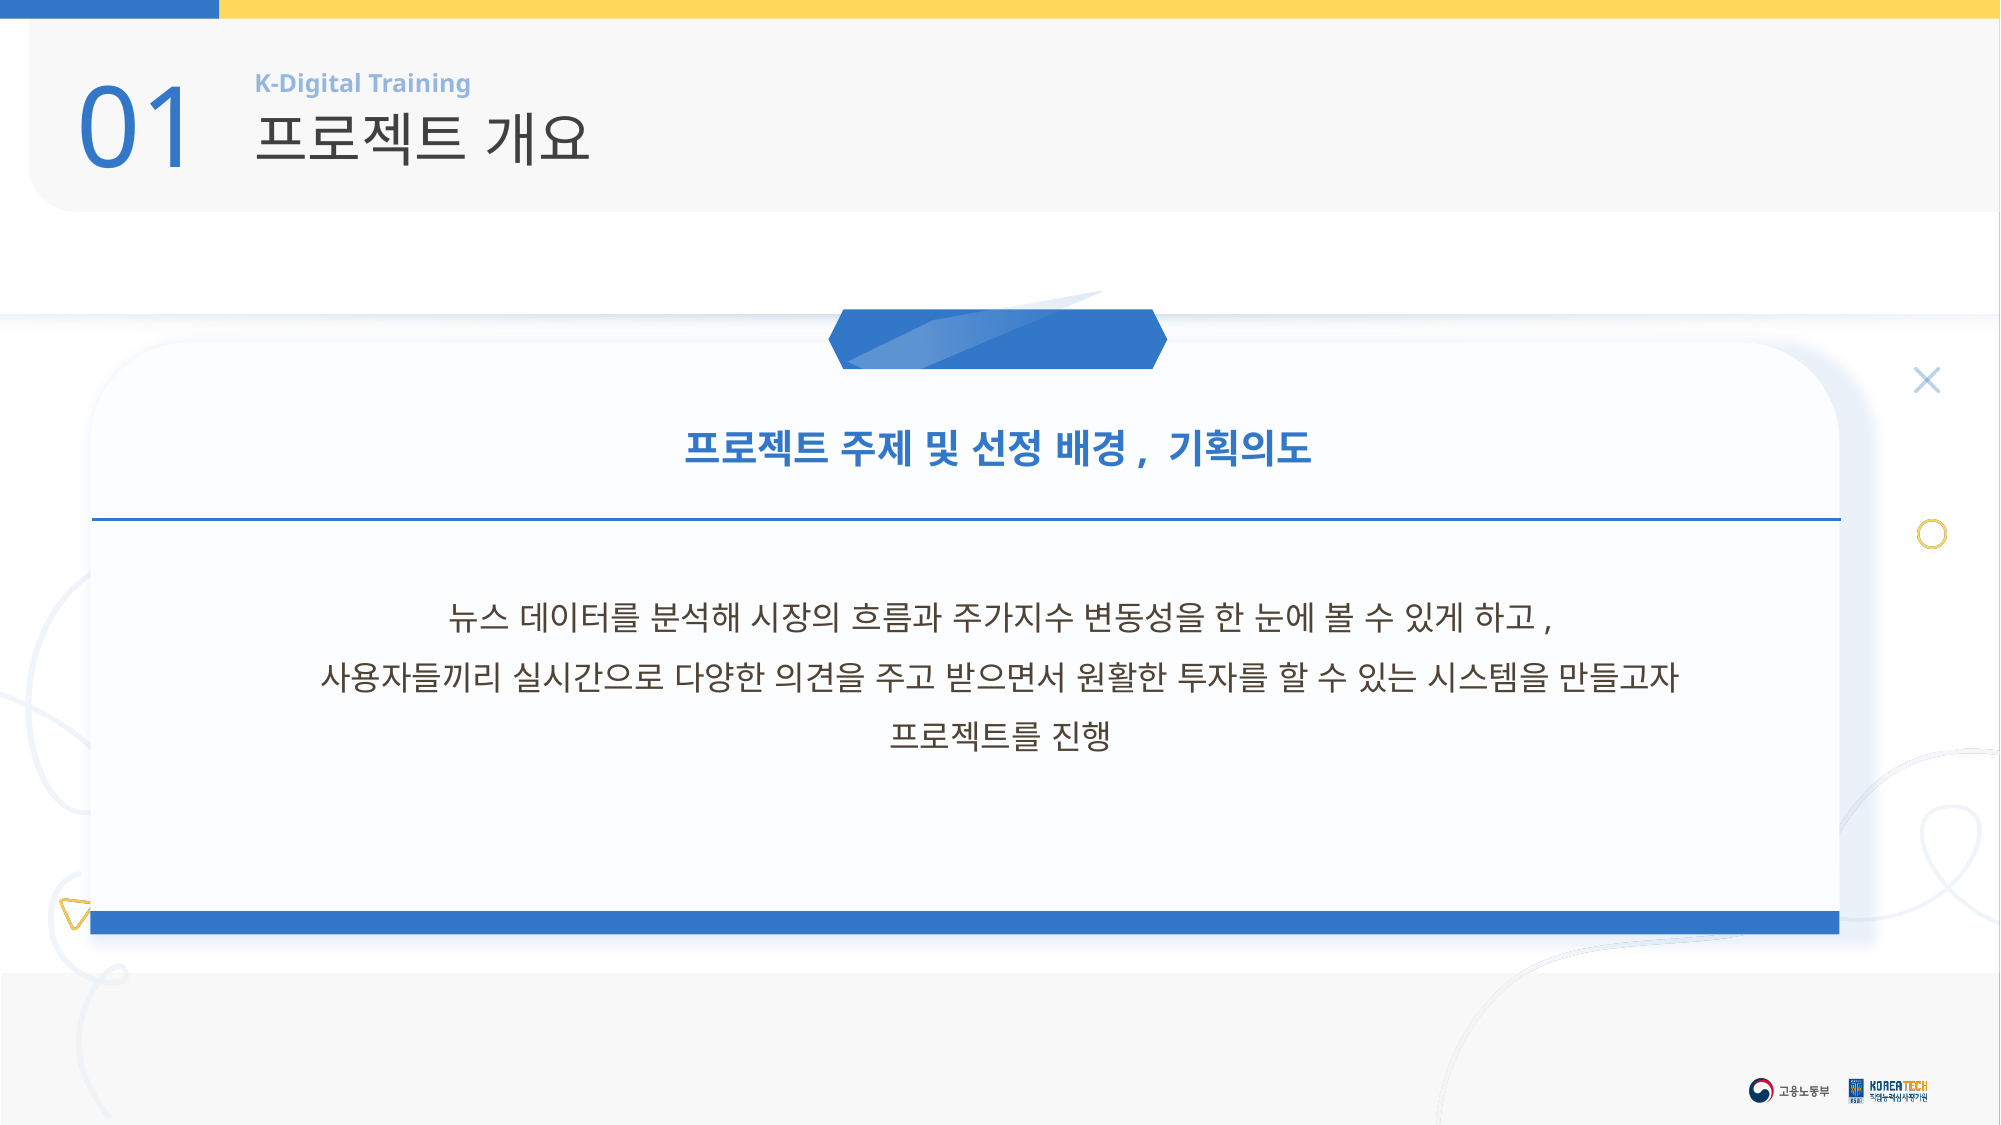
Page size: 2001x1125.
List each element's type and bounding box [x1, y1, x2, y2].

text_box [61, 54, 1038, 191]
text_box [1749, 1078, 1927, 1104]
text_box [90, 310, 1842, 935]
picture [0, 0, 2001, 1125]
